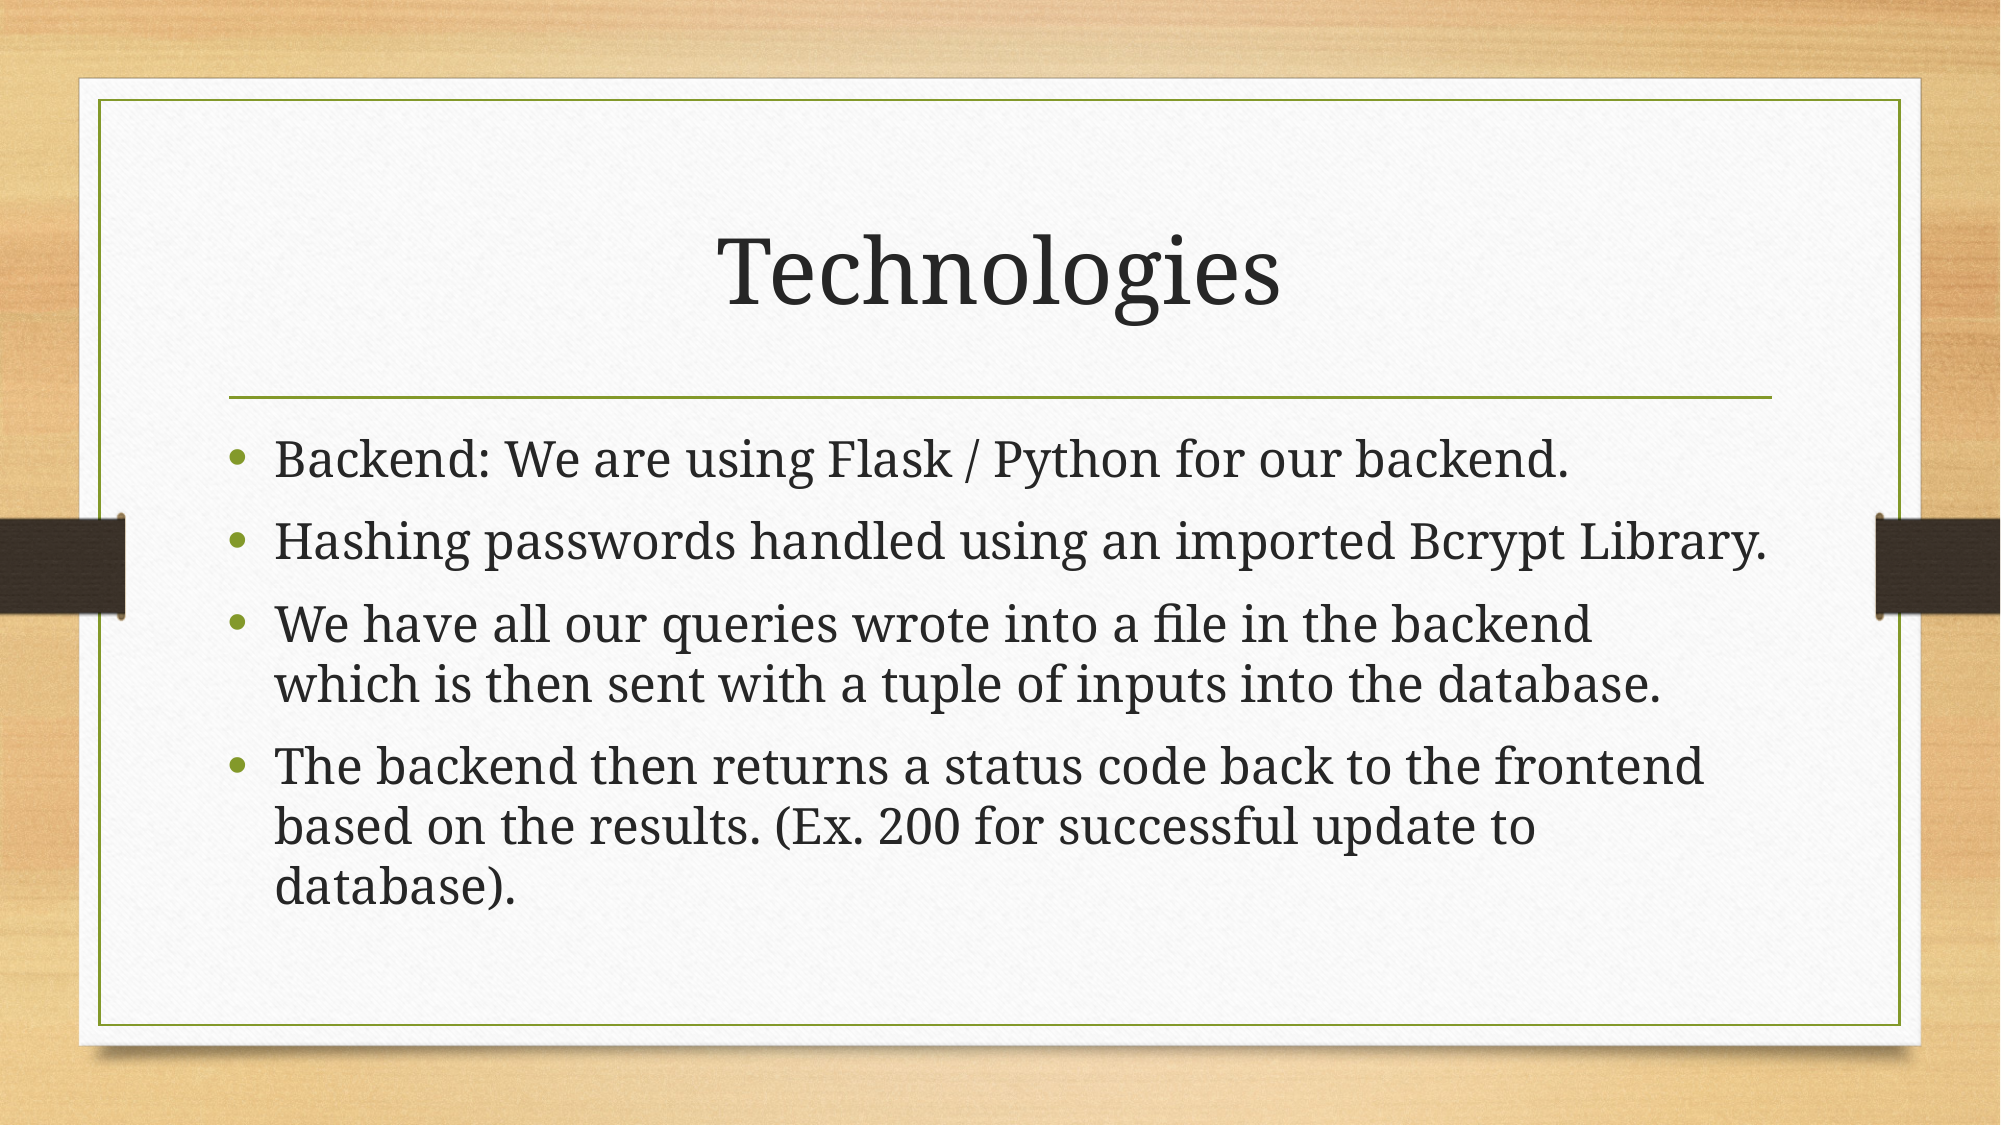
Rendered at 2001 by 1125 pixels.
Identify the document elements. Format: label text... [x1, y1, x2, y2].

list Backend: We are using Flask / Python for our backend. Hashing passwords handled using an imported Bcrypt Library. We have all our queries wrote into a file in the backend which is then sent with a tuple of inputs into the database. The backend then returns a status code back to the frontend based on the results. (Ex. 200 for successful update to database). [212, 419, 1788, 964]
title Technologies [212, 161, 1788, 375]
picture [0, 0, 2001, 1125]
